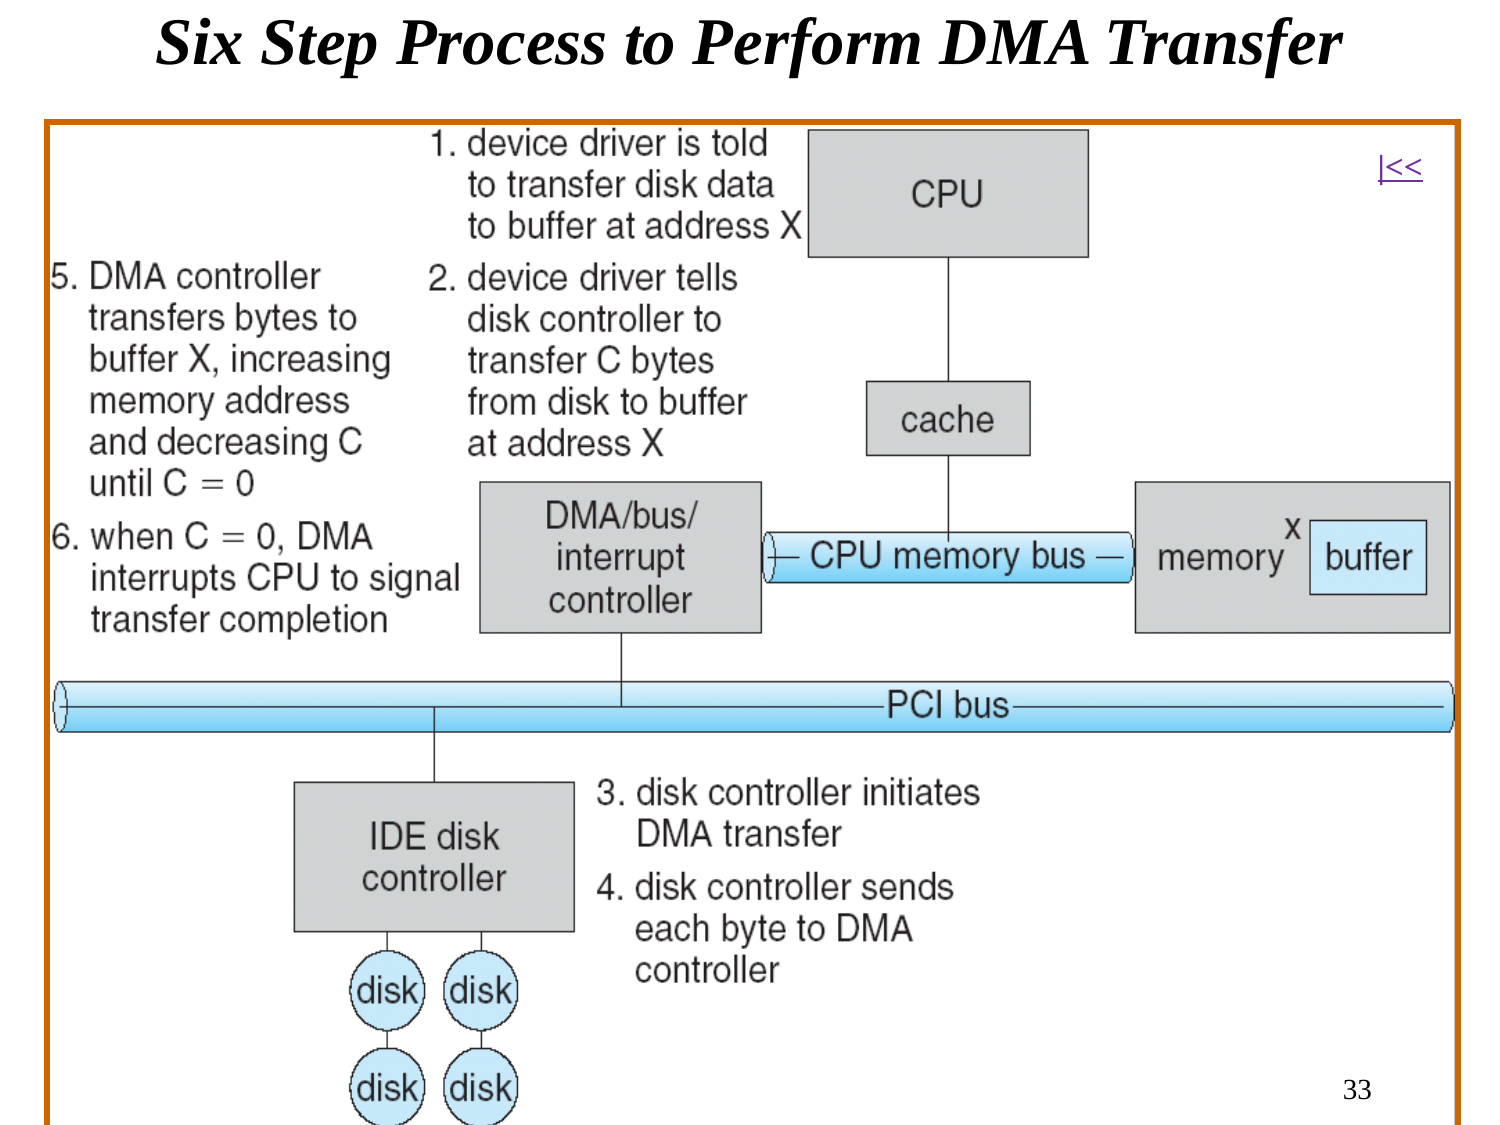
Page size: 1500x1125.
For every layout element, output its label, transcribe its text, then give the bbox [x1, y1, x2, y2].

picture [49, 124, 1456, 1125]
title Six Step Process to Perform DMA Transfer [0, 0, 1500, 75]
